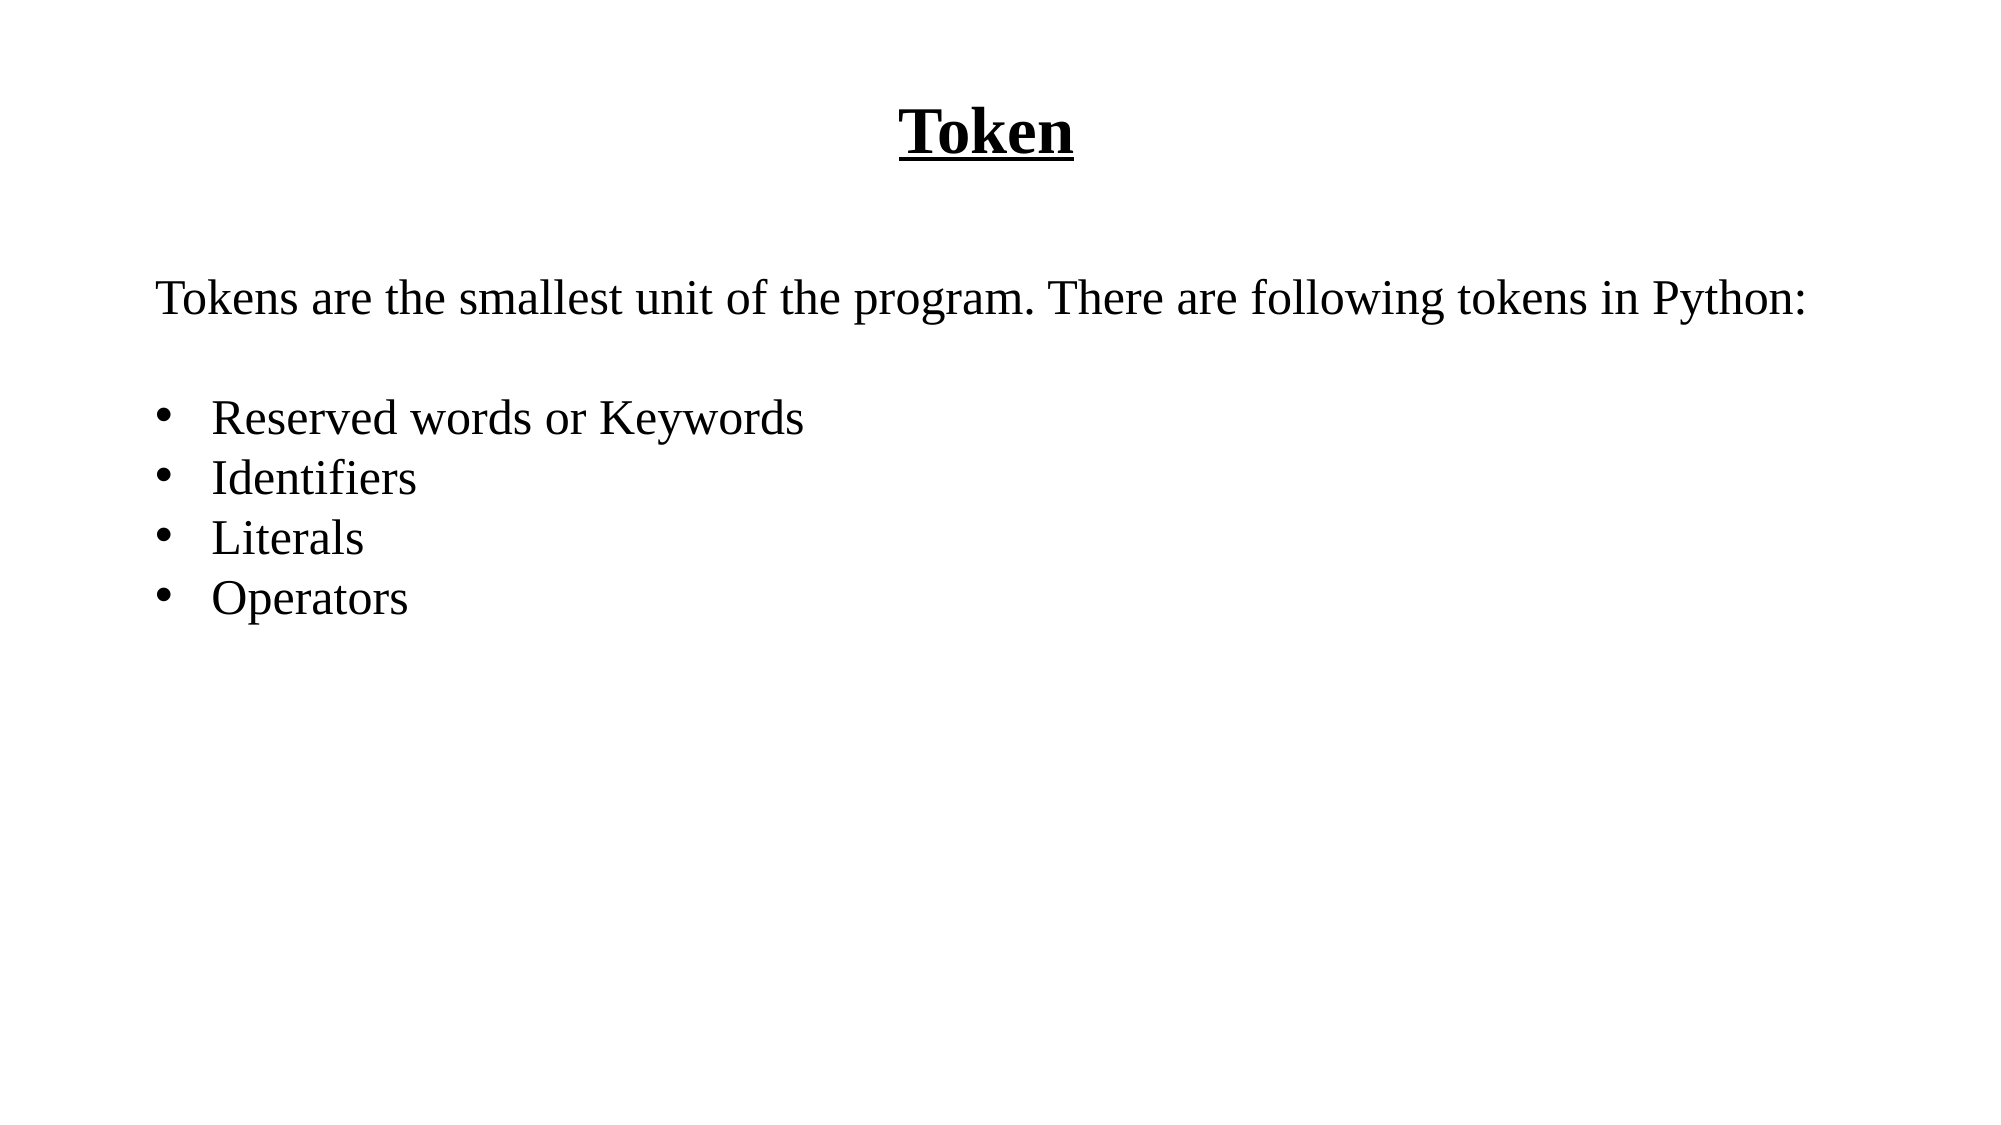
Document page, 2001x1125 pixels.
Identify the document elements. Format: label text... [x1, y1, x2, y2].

text_box Tokens are the smallest unit of the program. There are following tokens in Python: Reserved words or Keywords Identifiers Literals Operators [140, 256, 1866, 632]
text_box Token [778, 79, 1195, 174]
